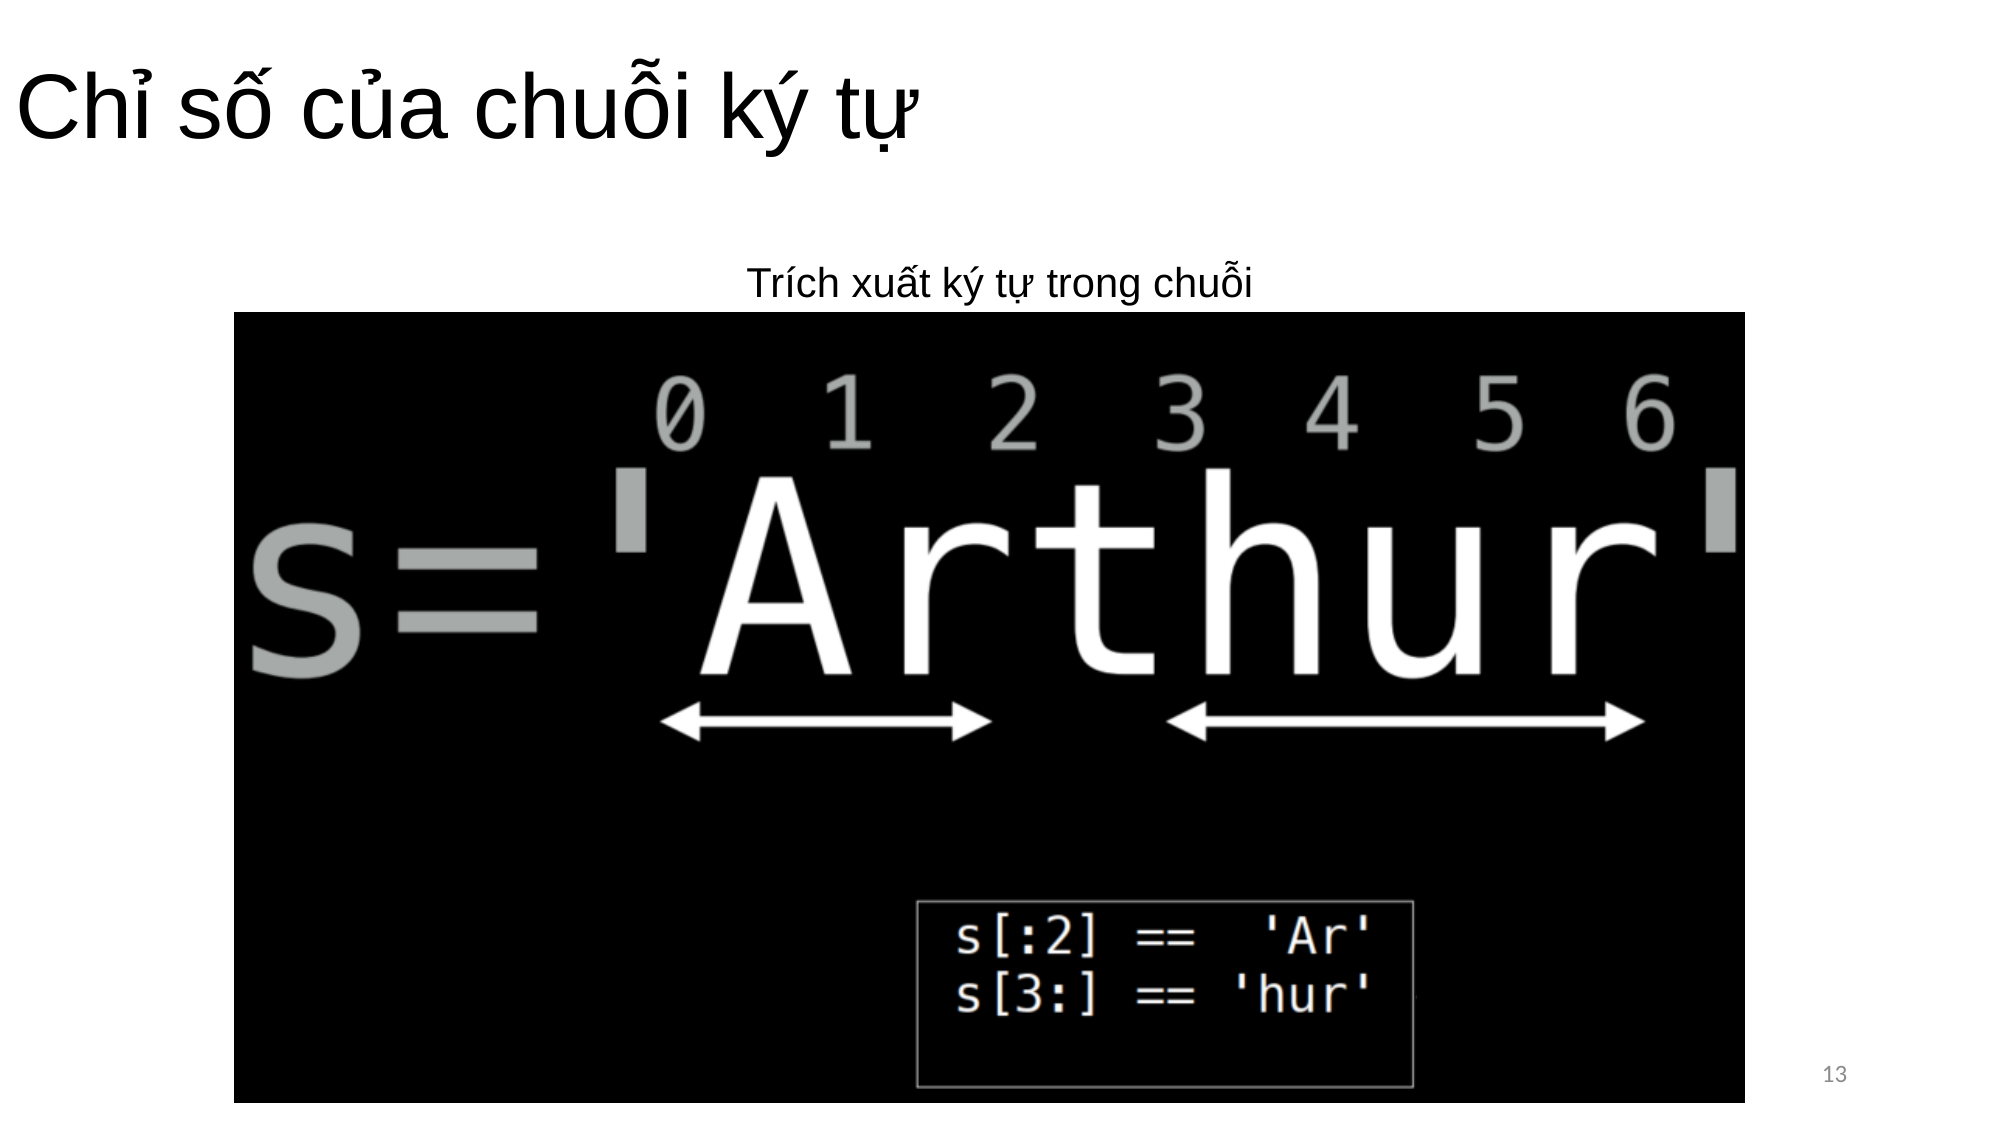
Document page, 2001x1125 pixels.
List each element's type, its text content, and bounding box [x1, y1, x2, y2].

slide_number 13 [1745, 1042, 1863, 1103]
text_box Trích xuất ký tự trong chuỗi [582, 248, 1418, 312]
picture [234, 312, 1745, 1103]
title Chỉ số của chuỗi ký tự [0, 0, 2000, 218]
